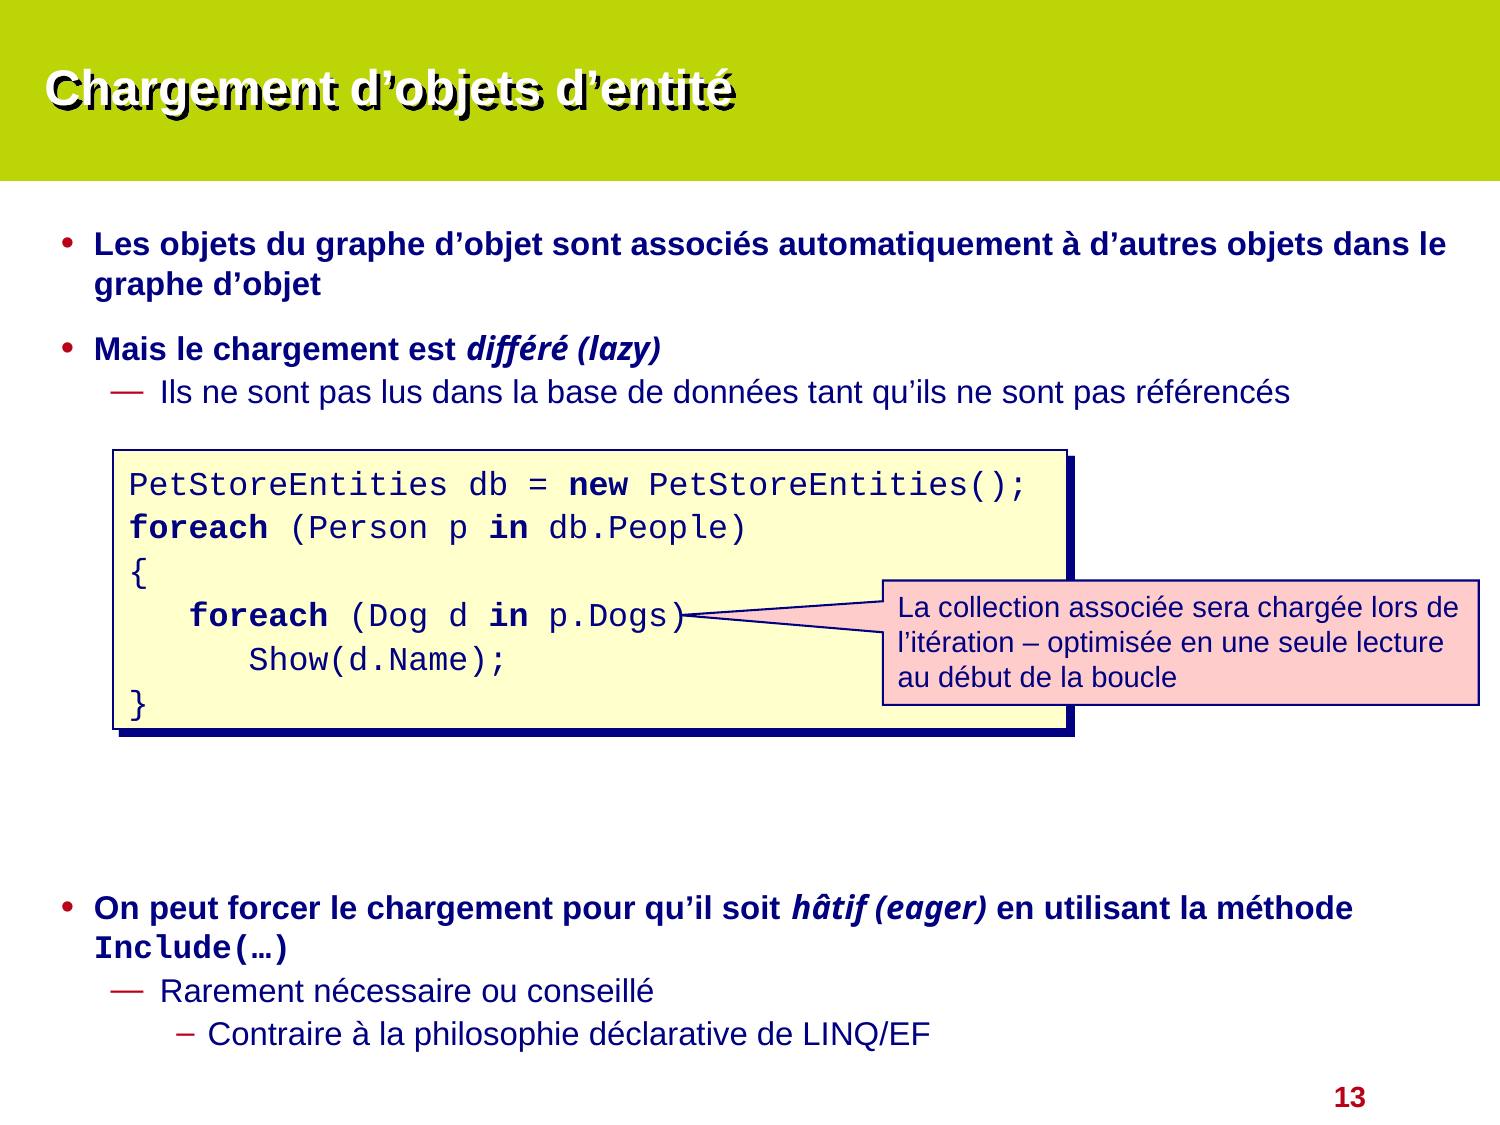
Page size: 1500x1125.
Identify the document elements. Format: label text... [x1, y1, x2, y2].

title Chargement d’objets d’entité [29, 26, 1308, 146]
text_box La collection associée sera chargée lors de l’itération – optimisée en une seule lecture au début de la boucle [679, 580, 1479, 705]
list Les objets du graphe d’objet sont associés automatiquement à d’autres objets dans le graphe d’objet Mais le chargement est différé (lazy) Ils ne sont pas lus dans la base de données tant qu’ils ne sont pas référencés On peut forcer le chargement pour qu’il soit hâtif (eager) en utilisant la méthode Include(…) Rarement nécessaire ou conseillé Contraire à la philosophie déclarative de LINQ/EF [45, 215, 1500, 1066]
text_box PetStoreEntities db = new PetStoreEntities(); foreach (Person p in db.People) { foreach (Dog d in p.Dogs) Show(d.Name); } [113, 450, 1067, 729]
